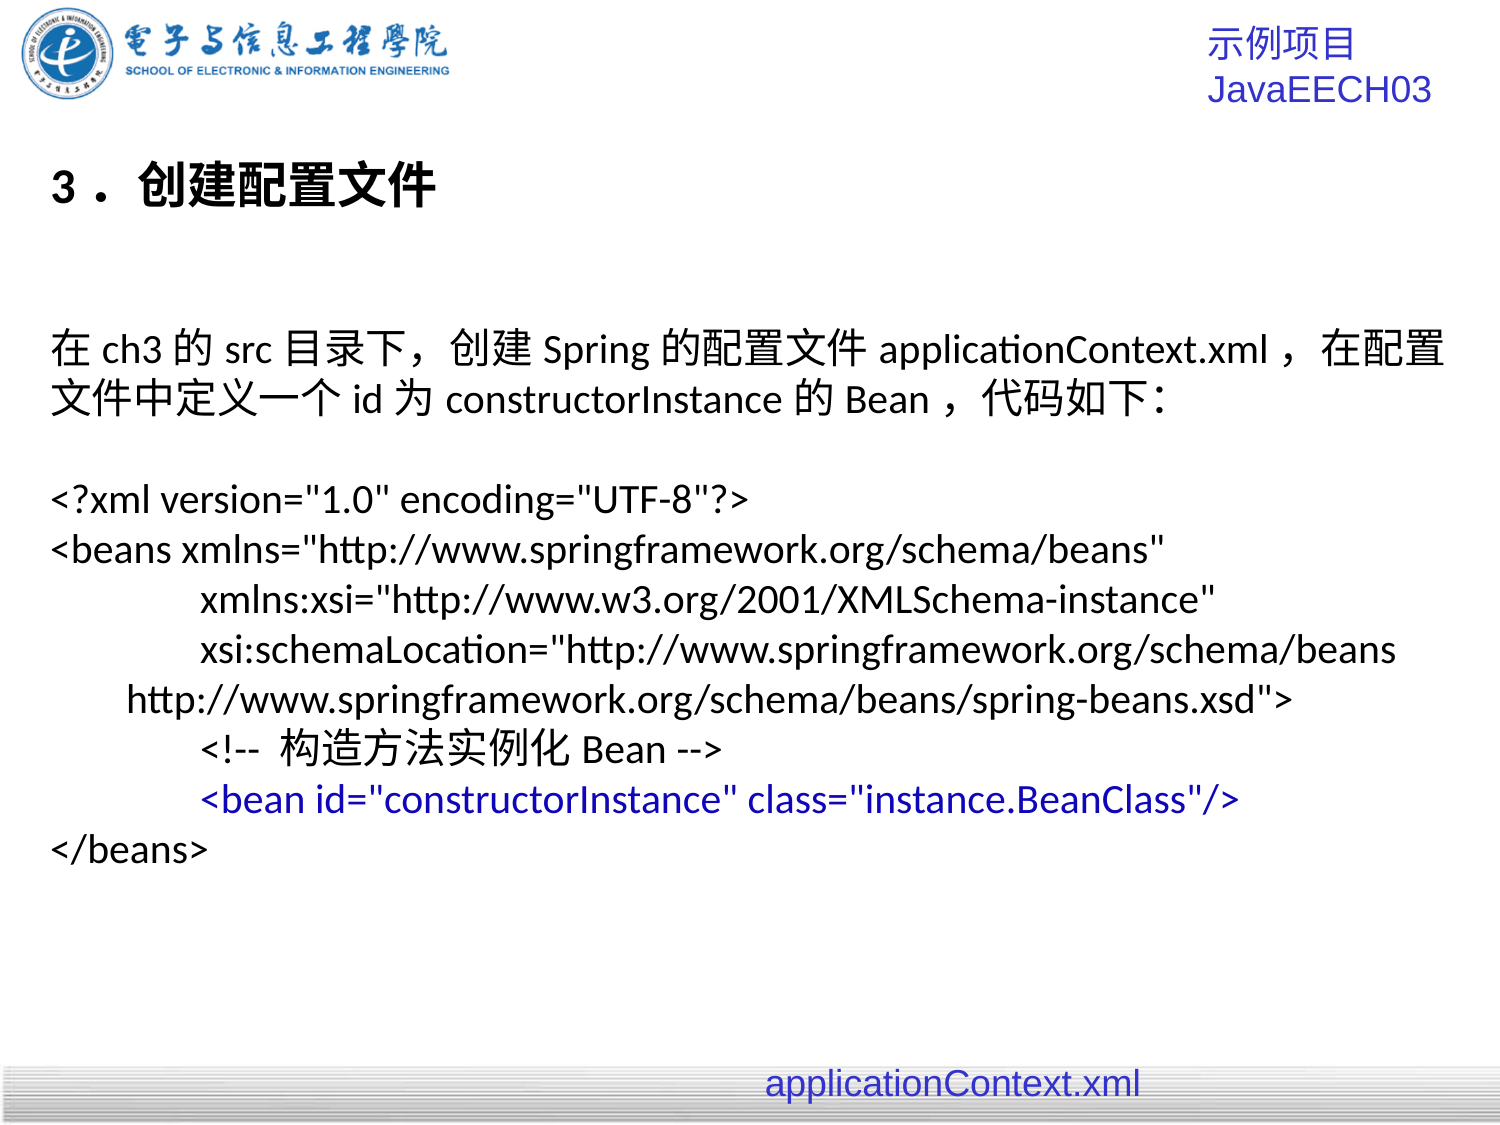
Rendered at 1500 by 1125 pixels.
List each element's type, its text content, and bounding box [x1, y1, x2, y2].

picture [0, 149, 1500, 1125]
picture [0, 4, 892, 102]
text_box 在ch3的src目录下，创建Spring的配置文件applicationContext.xml，在配置文件中定义一个id为constructorInstance的Bean，代码如下： <?xml version="1.0" encoding="UTF-8"?> <beans xmlns="http://www.springframework.org/schema/beans" xmlns:xsi="http://www.w3.org/2001/XMLSchema-instance" xsi:schemaLocation="http://www.springframework.org/schema/beans http://www.springframework.org/schema/beans/spring-beans.xsd"> <!-- 构造方法实例化Bean --> <bean id="constructorInstance" class="instance.BeanClass"/> </beans> [35, 314, 1465, 880]
title 3．创建配置文件 [35, 113, 1386, 254]
text_box applicationContext.xml [750, 1052, 1500, 1112]
text_box 示例项目 JavaEECH03 [1192, 12, 1500, 117]
